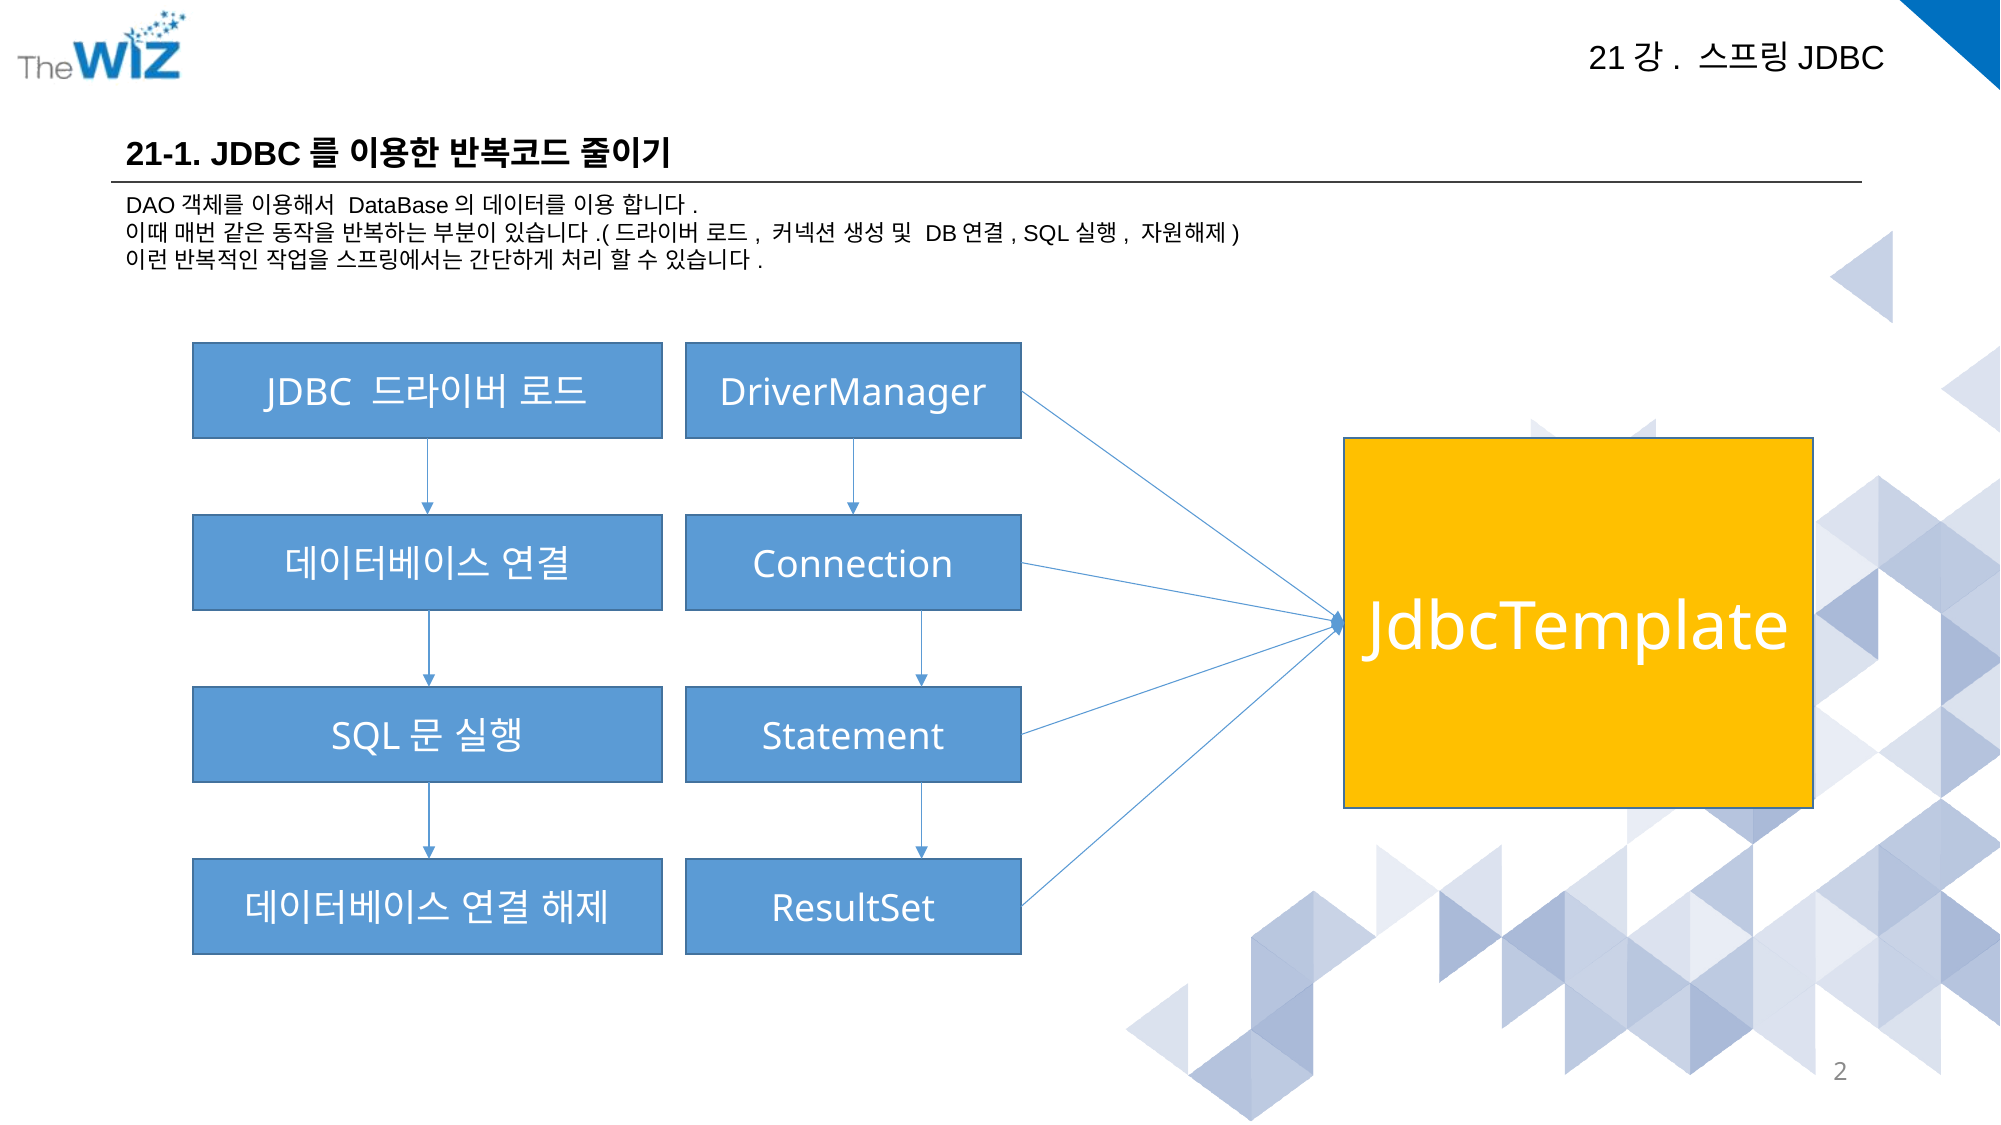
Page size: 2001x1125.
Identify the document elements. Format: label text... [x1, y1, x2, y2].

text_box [1020, 562, 1345, 622]
text_box 데이터베이스 연결 해제 [192, 858, 663, 955]
text_box ResultSet [685, 858, 1022, 955]
text_box DAO객체를 이용해서 DataBase의 데이터를 이용 합니다. 이때 매번 같은 동작을 반복하는 부분이 있습니다.(드라이버 로드, 커넥션 생성 및 DB연결, SQL실행, 자원해제) 이런 반복적인 작업을 스프링에서는 간단하게 처리 할 수 있습니다. [111, 183, 1863, 281]
picture [0, 0, 215, 90]
text_box DriverManager [685, 342, 1022, 439]
text_box Connection [685, 514, 1020, 611]
text_box JdbcTemplate [1345, 437, 1814, 809]
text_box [1020, 390, 1345, 562]
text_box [1020, 622, 1345, 907]
text_box Statement [685, 686, 1020, 783]
text_box 21-1. JDBC를 이용한 반복코드 줄이기 [111, 124, 1863, 180]
slide_number 2 [1412, 1042, 1863, 1103]
text_box JDBC 드라이버 로드 [192, 342, 663, 439]
text_box 데이터베이스 연결 [192, 514, 663, 611]
text_box SQL문 실행 [192, 686, 663, 783]
